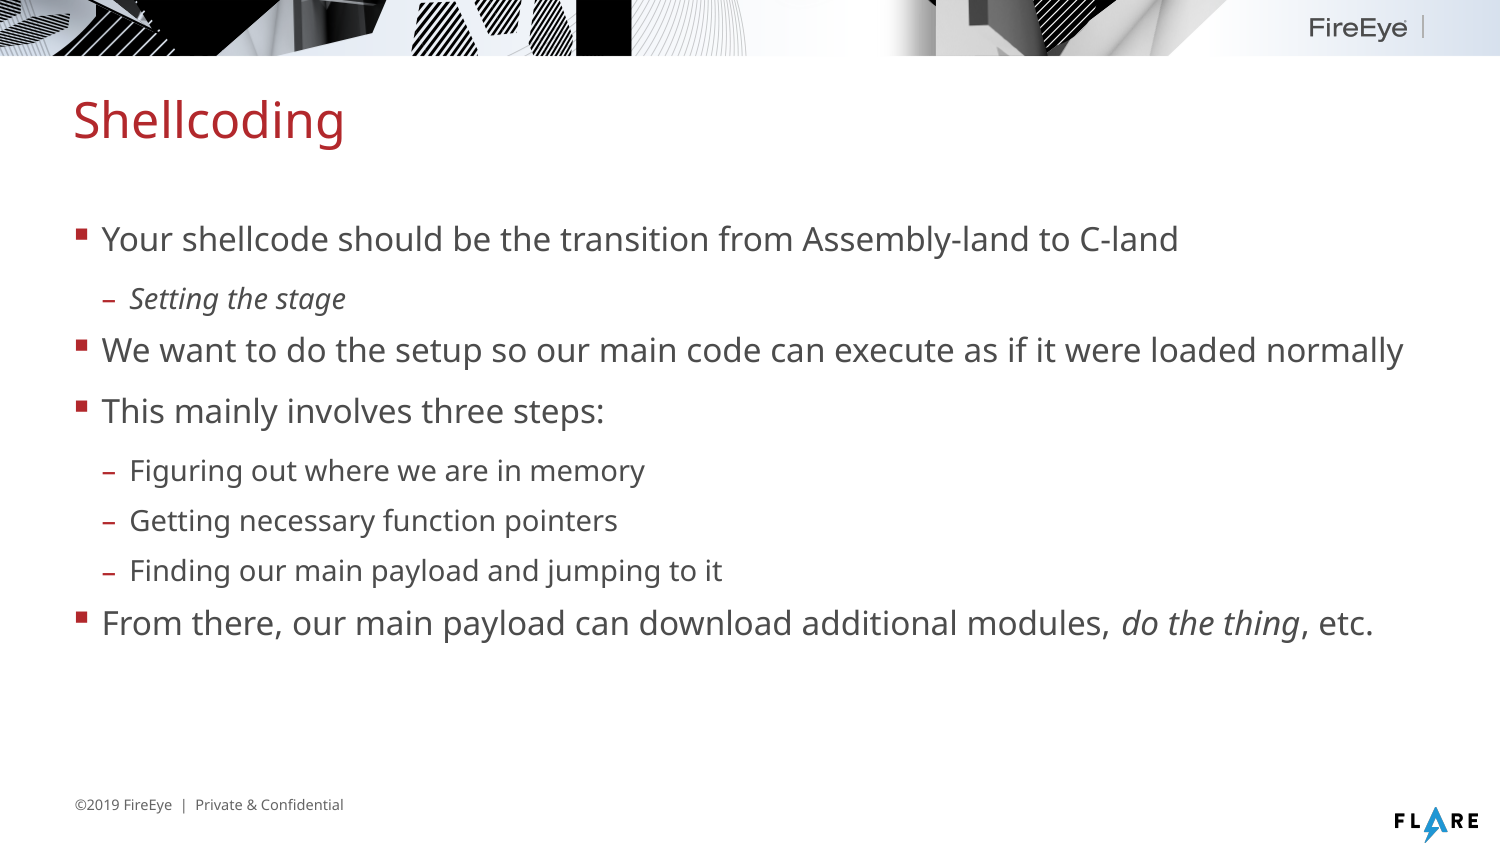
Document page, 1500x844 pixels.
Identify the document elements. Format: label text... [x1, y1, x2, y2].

list Your shellcode should be the transition from Assembly-land to C-land Setting the stage We want to do the setup so our main code can execute as if it were loaded normally This mainly involves three steps: Figuring out where we are in memory Getting necessary function pointers Finding our main payload and jumping to it From there, our main payload can download additional modules, do the thing, etc. [57, 215, 1425, 754]
title Shellcoding [58, 87, 1425, 158]
picture [0, 0, 1500, 844]
